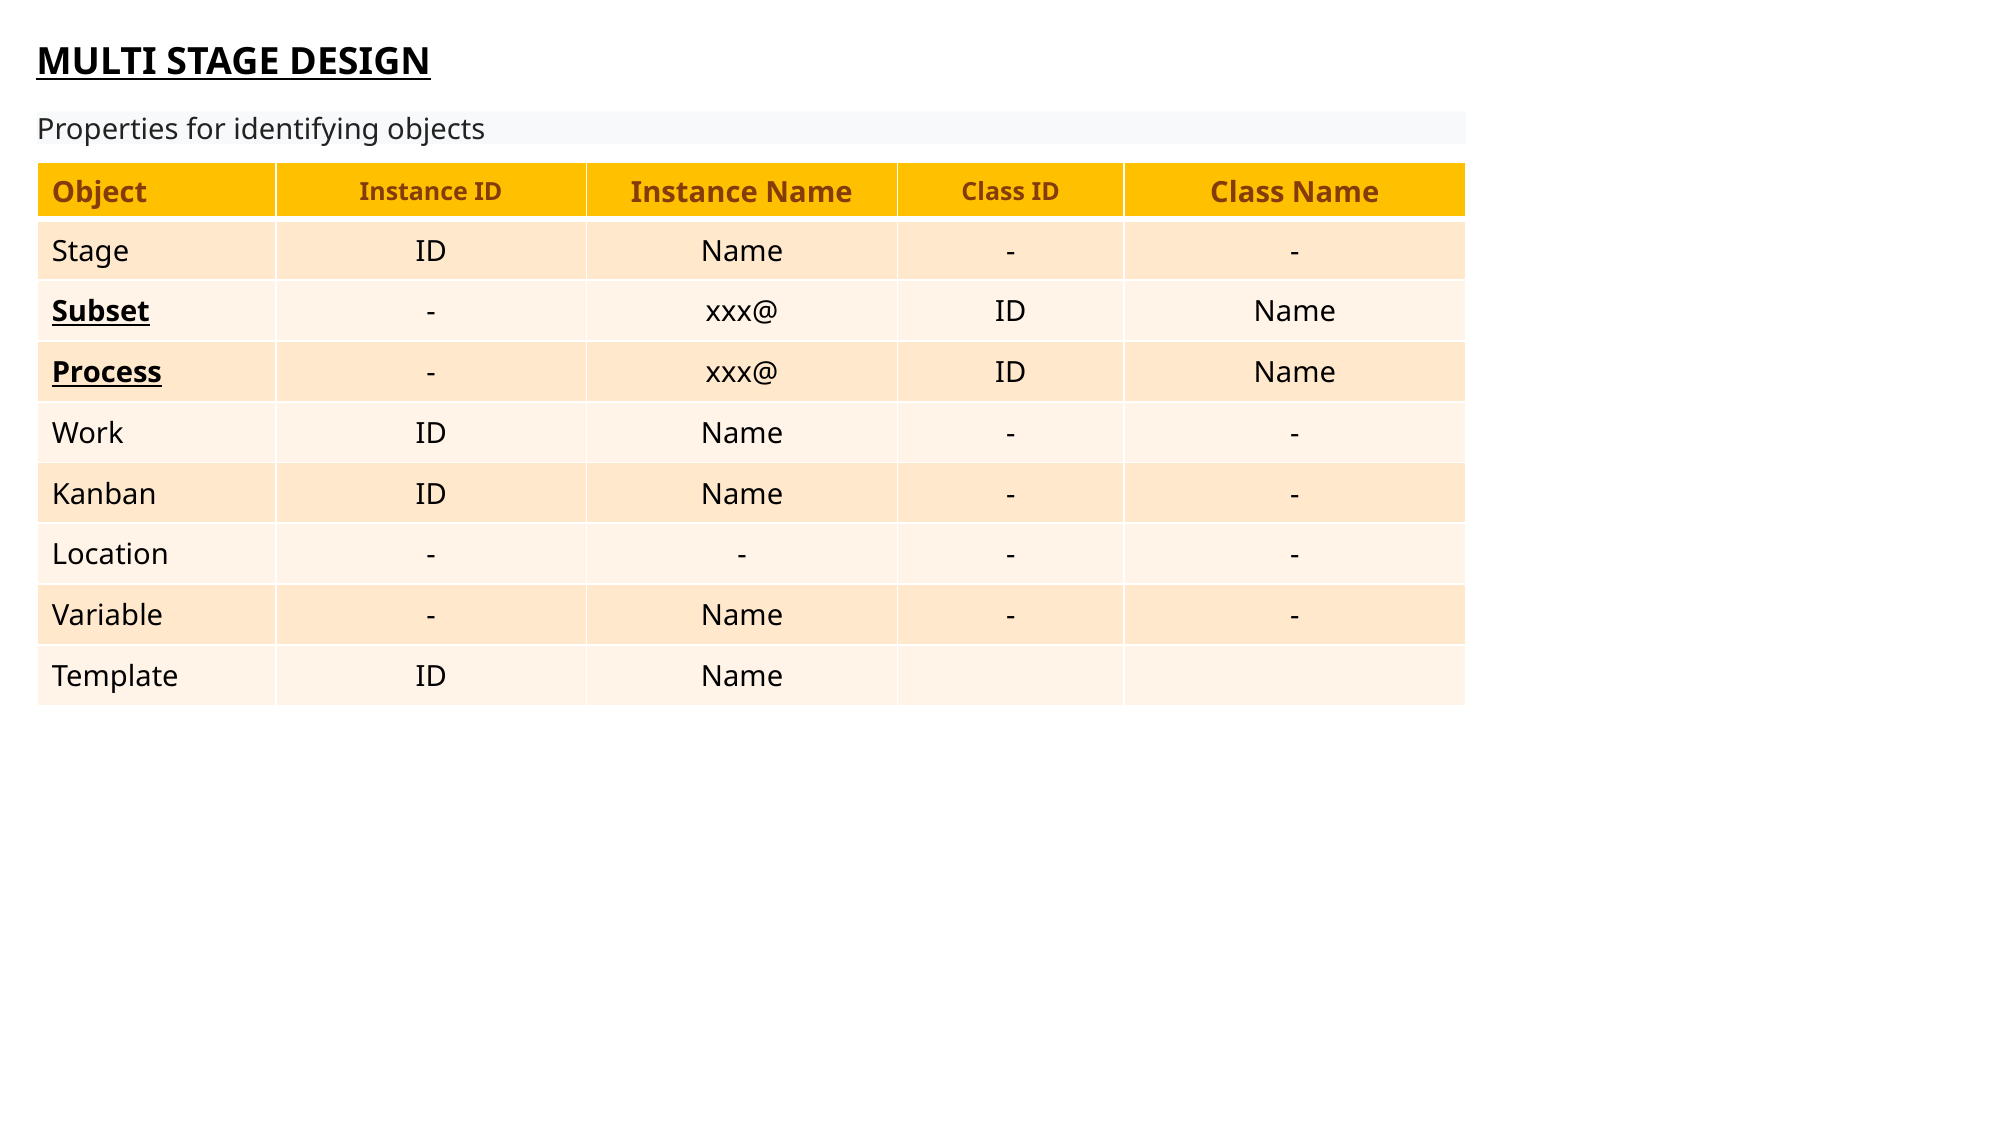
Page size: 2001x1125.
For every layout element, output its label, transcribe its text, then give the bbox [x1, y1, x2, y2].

text_box Properties for identifying objects [36, 111, 1466, 145]
table_cell ID [898, 281, 1123, 340]
table_cell - [1125, 463, 1465, 522]
table_cell - [277, 524, 586, 583]
table_cell - [1125, 222, 1465, 279]
table_cell [898, 646, 1123, 705]
table_cell ID [277, 222, 586, 279]
table_cell - [898, 403, 1123, 462]
table_header Class ID [898, 163, 1123, 216]
table_cell xxx@ [587, 281, 897, 340]
table_cell - [587, 524, 897, 583]
table_cell - [1125, 403, 1465, 462]
table_cell - [277, 585, 586, 644]
table_cell - [1125, 585, 1465, 644]
table_cell Location [38, 524, 275, 583]
table_header Instance Name [587, 163, 897, 216]
table_cell - [1125, 524, 1465, 583]
table_cell Variable [38, 585, 275, 644]
table_cell - [898, 585, 1123, 644]
table_cell ID [277, 403, 586, 462]
text_box MULTI STAGE DESIGN [21, 29, 526, 90]
table_cell [1125, 646, 1465, 705]
table_cell Name [587, 403, 897, 462]
table_cell ID [277, 463, 586, 522]
table_cell Name [587, 463, 897, 522]
table_cell ID [898, 342, 1123, 401]
table_cell Process [38, 342, 275, 401]
table_cell Name [587, 222, 897, 279]
table_cell - [277, 342, 586, 401]
table_cell Template [38, 646, 275, 705]
table_cell - [277, 281, 586, 340]
table_header Class Name [1125, 163, 1465, 216]
table_cell - [898, 463, 1123, 522]
table_cell Work [38, 403, 275, 462]
table_cell - [898, 524, 1123, 583]
table_cell Stage [38, 222, 275, 279]
table_cell Name [1125, 342, 1465, 401]
table_cell Name [587, 646, 897, 705]
table_header Object [38, 163, 275, 216]
table_header Instance ID [277, 163, 586, 216]
table_cell Subset [38, 281, 275, 340]
table_cell ID [277, 646, 586, 705]
table_cell xxx@ [587, 342, 897, 401]
table_cell Kanban [38, 463, 275, 522]
table_cell Name [1125, 281, 1465, 340]
table_cell - [898, 222, 1123, 279]
table_cell Name [587, 585, 897, 644]
